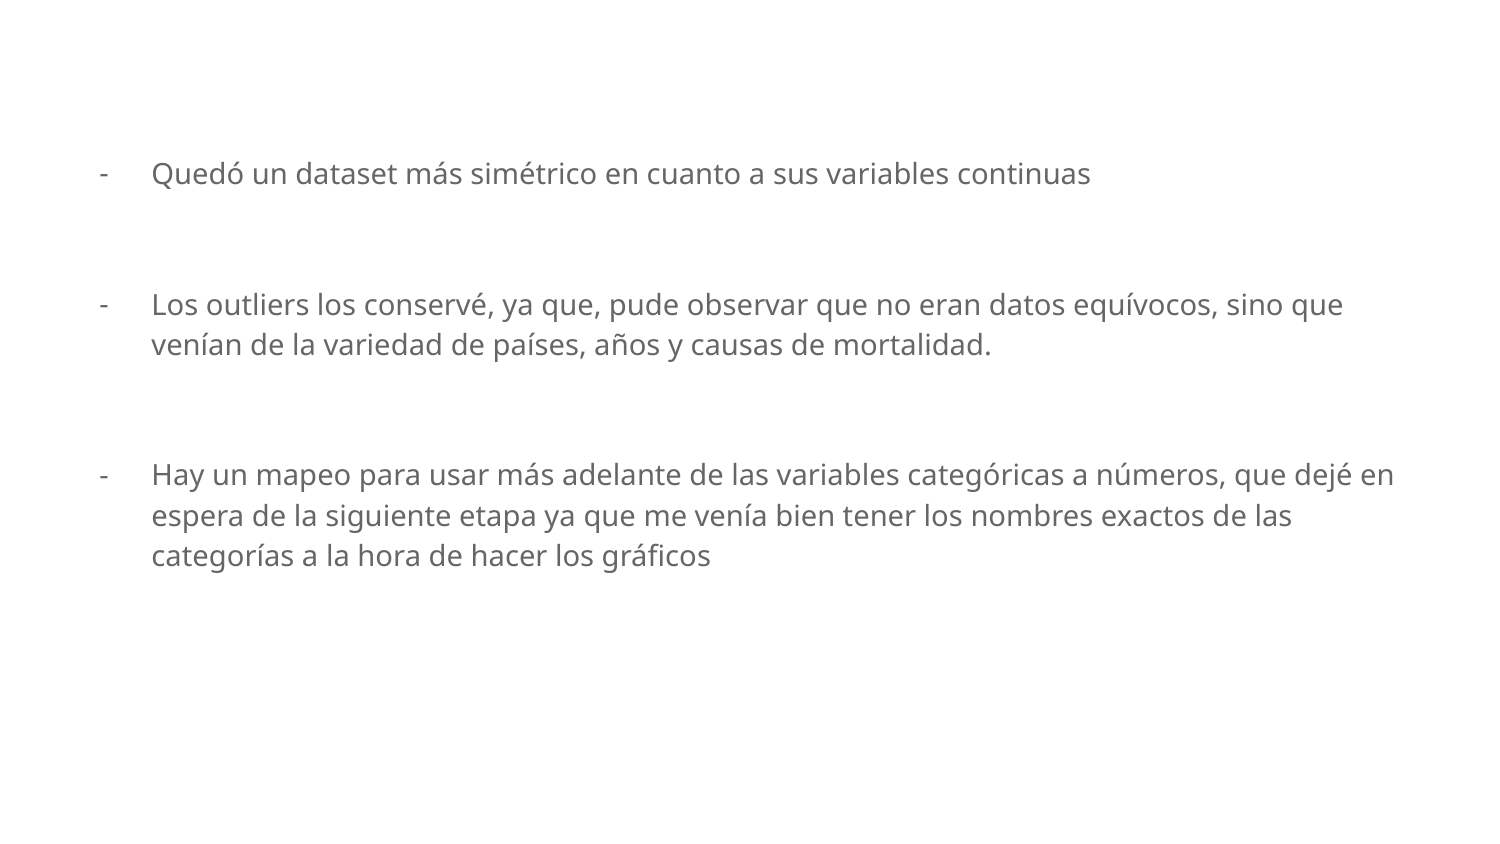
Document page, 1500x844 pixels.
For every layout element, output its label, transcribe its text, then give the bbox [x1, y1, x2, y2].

list Quedó un dataset más simétrico en cuanto a sus variables continuas Los outliers los conservé, ya que, pude observar que no eran datos equívocos, sino que venían de la variedad de países, años y causas de mortalidad. Hay un mapeo para usar más adelante de las variables categóricas a números, que dejé en espera de la siguiente etapa ya que me venía bien tener los nombres exactos de las categorías a la hora de hacer los gráficos [61, 134, 1439, 709]
